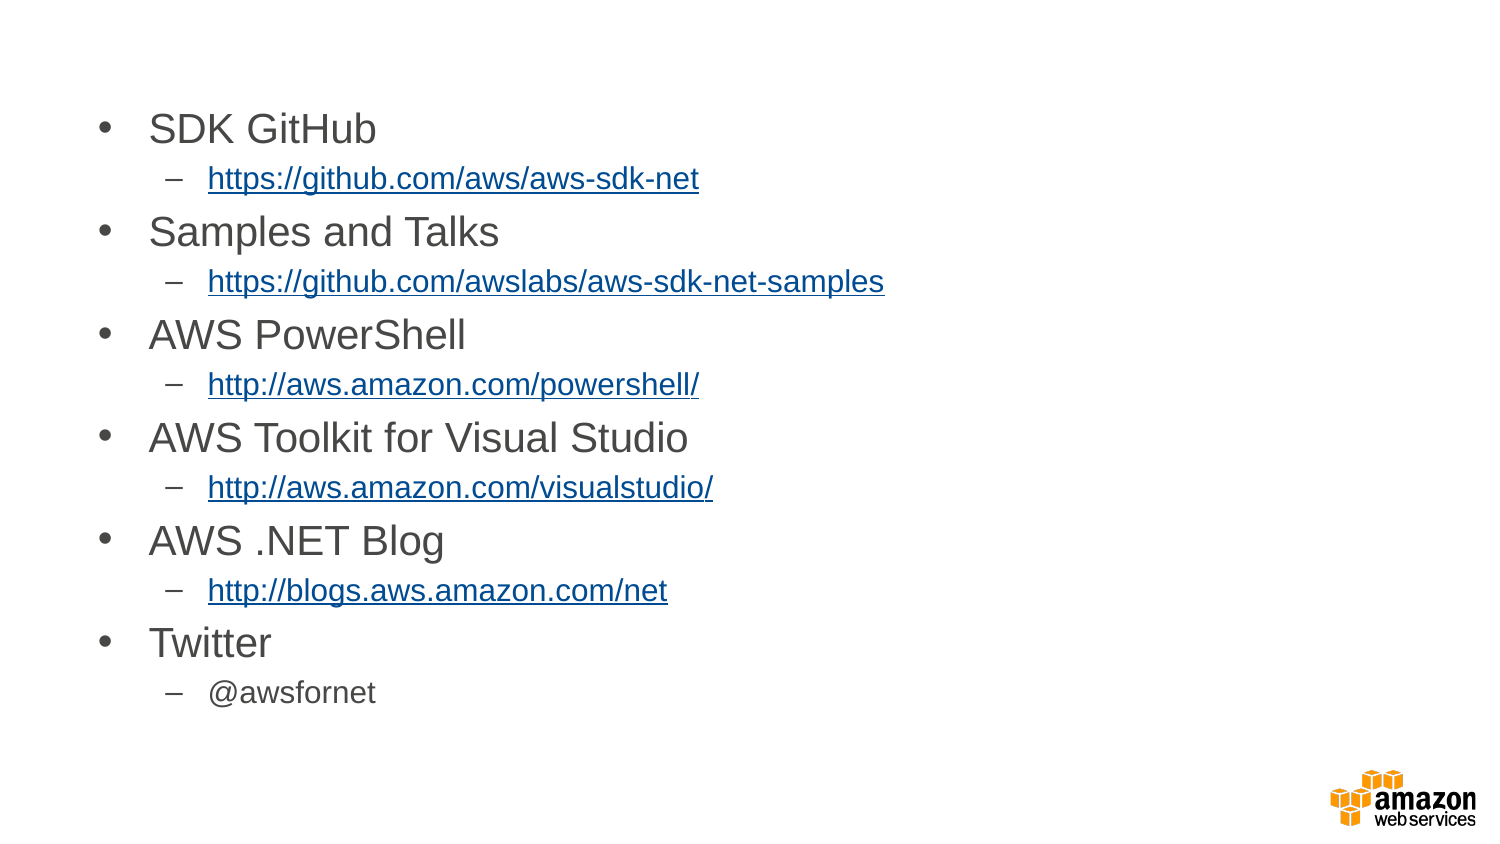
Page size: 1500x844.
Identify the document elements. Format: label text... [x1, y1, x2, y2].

list SDK GitHub https://github.com/aws/aws-sdk-net Samples and Talks https://github.com/awslabs/aws-sdk-net-samples AWS PowerShell http://aws.amazon.com/powershell/ AWS Toolkit for Visual Studio http://aws.amazon.com/visualstudio/ AWS .NET Blog http://blogs.aws.amazon.com/net Twitter @awsfornet [82, 94, 1433, 725]
